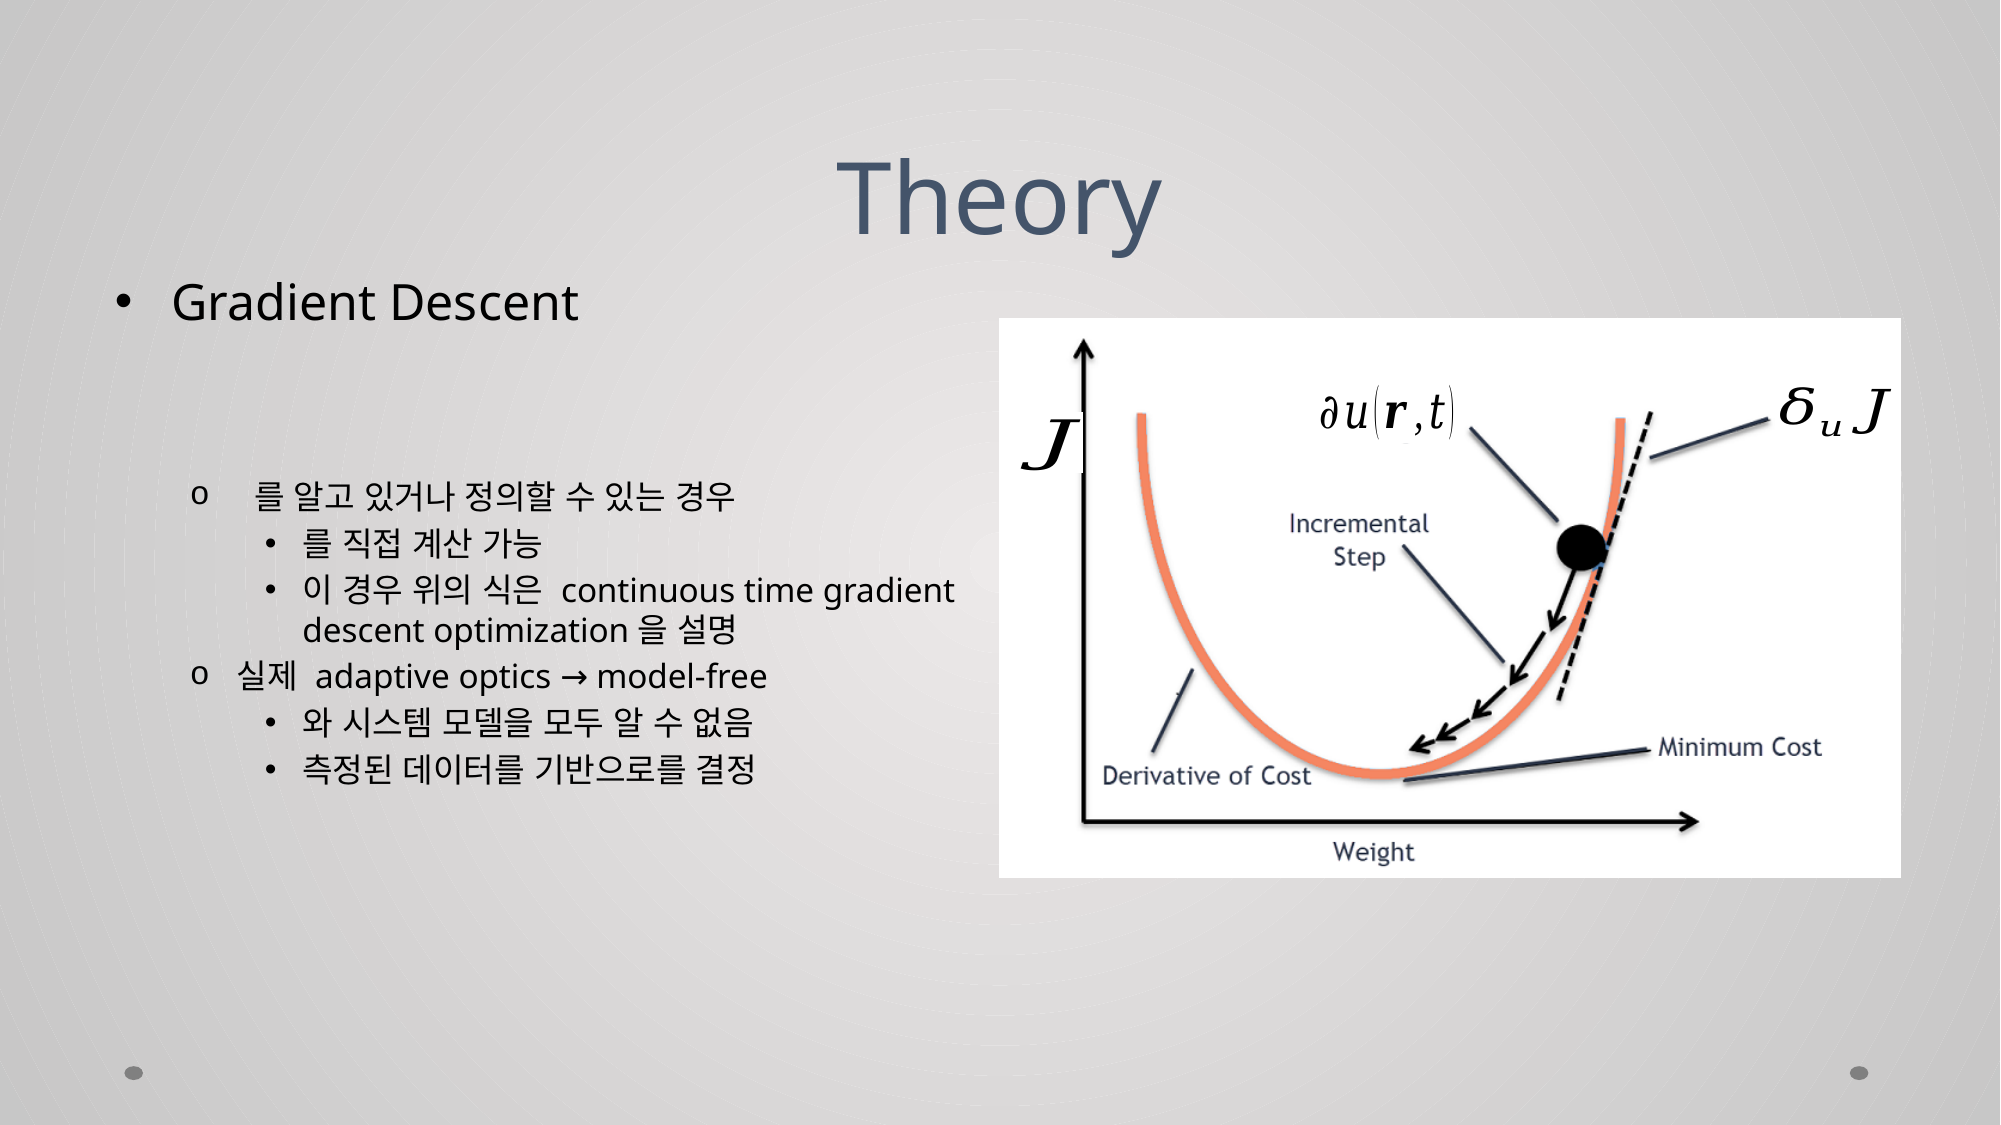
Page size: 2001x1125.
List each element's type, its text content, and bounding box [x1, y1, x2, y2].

title Theory [99, 0, 1900, 263]
picture [999, 318, 1901, 878]
